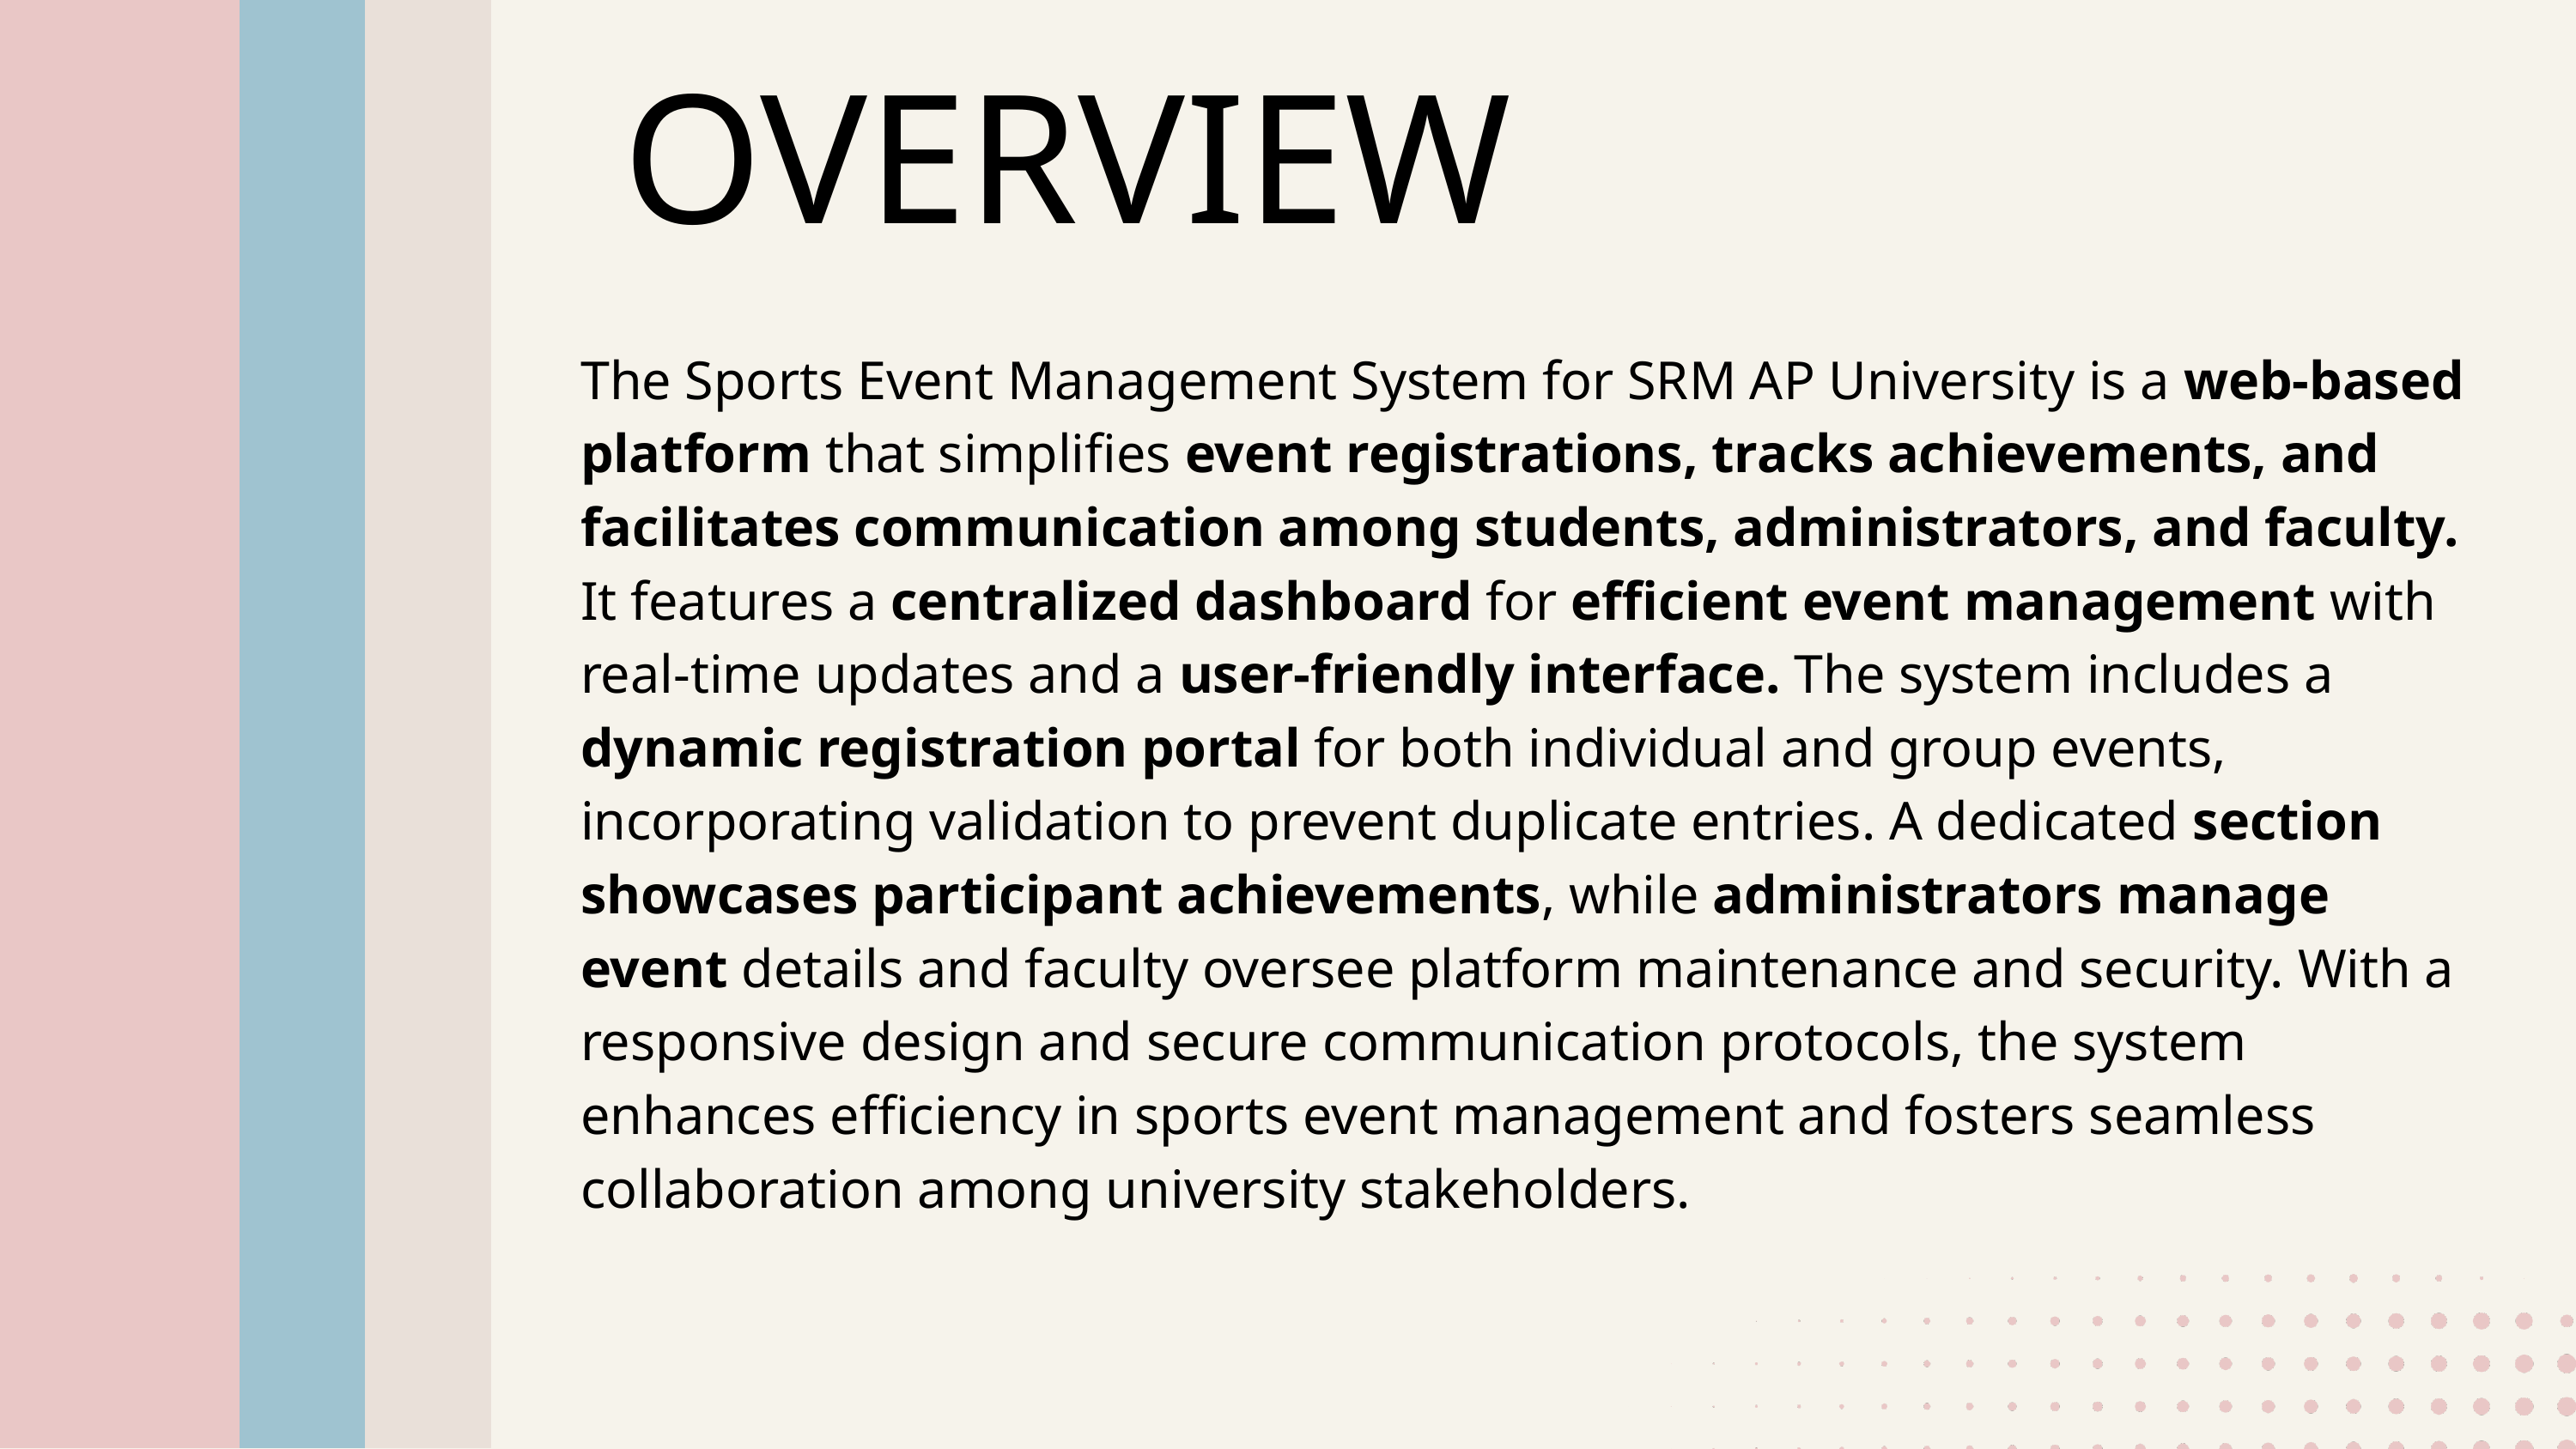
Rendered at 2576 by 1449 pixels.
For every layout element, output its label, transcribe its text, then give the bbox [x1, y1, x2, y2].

text_box [1628, 1274, 2576, 1449]
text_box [0, 0, 492, 1449]
text_box The Sports Event Management System for SRM AP University is a web-based platform that simplifies event registrations, tracks achievements, and facilitates communication among students, administrators, and faculty. It features a centralized dashboard for efficient event management with real-time updates and a user-friendly interface. The system includes a dynamic registration portal for both individual and group events, incorporating validation to prevent duplicate entries. A dedicated section showcases participant achievements, while administrators manage event details and faculty oversee platform maintenance and security. With a responsive design and secure communication protocols, the system enhances efficiency in sports event management and fosters seamless collaboration among university stakeholders. [580, 336, 2483, 1292]
text_box OVERVIEW [498, 85, 1896, 433]
